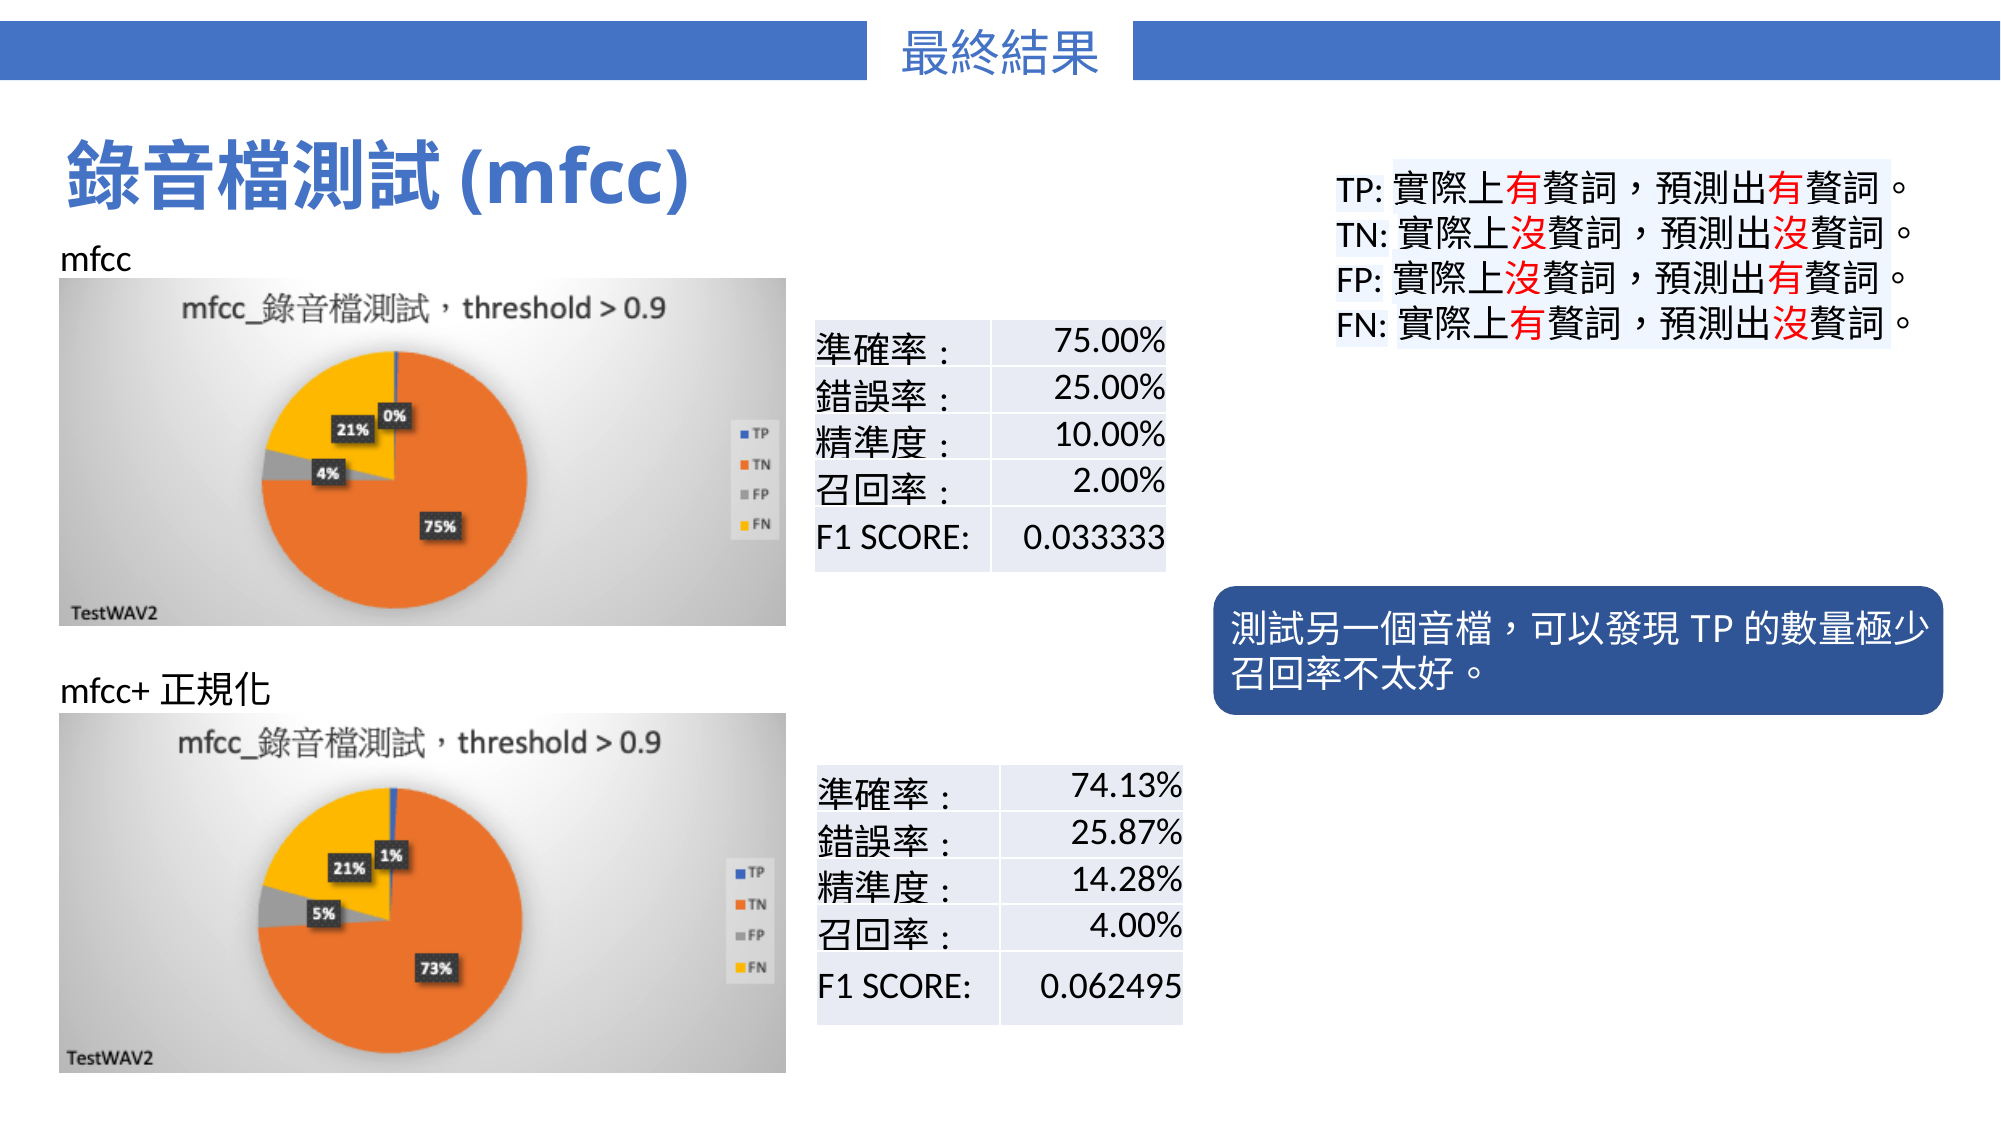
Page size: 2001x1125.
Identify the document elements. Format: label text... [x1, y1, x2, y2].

table_cell 10.00% [992, 414, 1166, 458]
table_header 準確率: [815, 320, 990, 365]
table_header 74.13% [1001, 765, 1183, 810]
text_box mfcc [44, 226, 224, 287]
table_cell 2.00% [992, 460, 1166, 505]
table_cell 召回率: [815, 460, 990, 505]
title 最終結果 [883, 13, 1117, 90]
picture [59, 713, 786, 1073]
table_cell F1 SCORE: [817, 952, 999, 1025]
text_box 測試另一個音檔，可以發現TP的數量極少，召回率不太好。 [1215, 597, 1983, 703]
table_cell 4.00% [1001, 905, 1183, 950]
text_box [1216, 703, 1941, 715]
table_cell 錯誤率: [817, 812, 999, 857]
table_cell F1 SCORE: [815, 507, 990, 572]
text_box [1216, 586, 1940, 597]
text_box TP:實際上有贅詞，預測出有贅詞。 TN:實際上沒贅詞，預測出沒贅詞。 FP:實際上沒贅詞，預測出有贅詞。 FN:實際上有贅詞，預測出沒贅詞。 [1321, 157, 1907, 353]
table_cell 召回率: [817, 905, 999, 950]
text_box mfcc+正規化 [45, 658, 345, 718]
table_cell 14.28% [1001, 859, 1183, 903]
table_cell 錯誤率: [815, 367, 990, 412]
picture [59, 278, 786, 626]
table_cell 精準度: [815, 414, 990, 458]
table_cell 25.87% [1001, 812, 1183, 857]
table_cell 精準度: [817, 859, 999, 903]
table_cell 25.00% [992, 367, 1166, 412]
text_box 錄音檔測試(mfcc) [51, 98, 1117, 226]
table_header 準確率: [817, 765, 999, 810]
table_cell 0.062495 [1001, 952, 1183, 1025]
table_cell 0.033333 [992, 507, 1166, 572]
table_header 75.00% [992, 320, 1166, 365]
